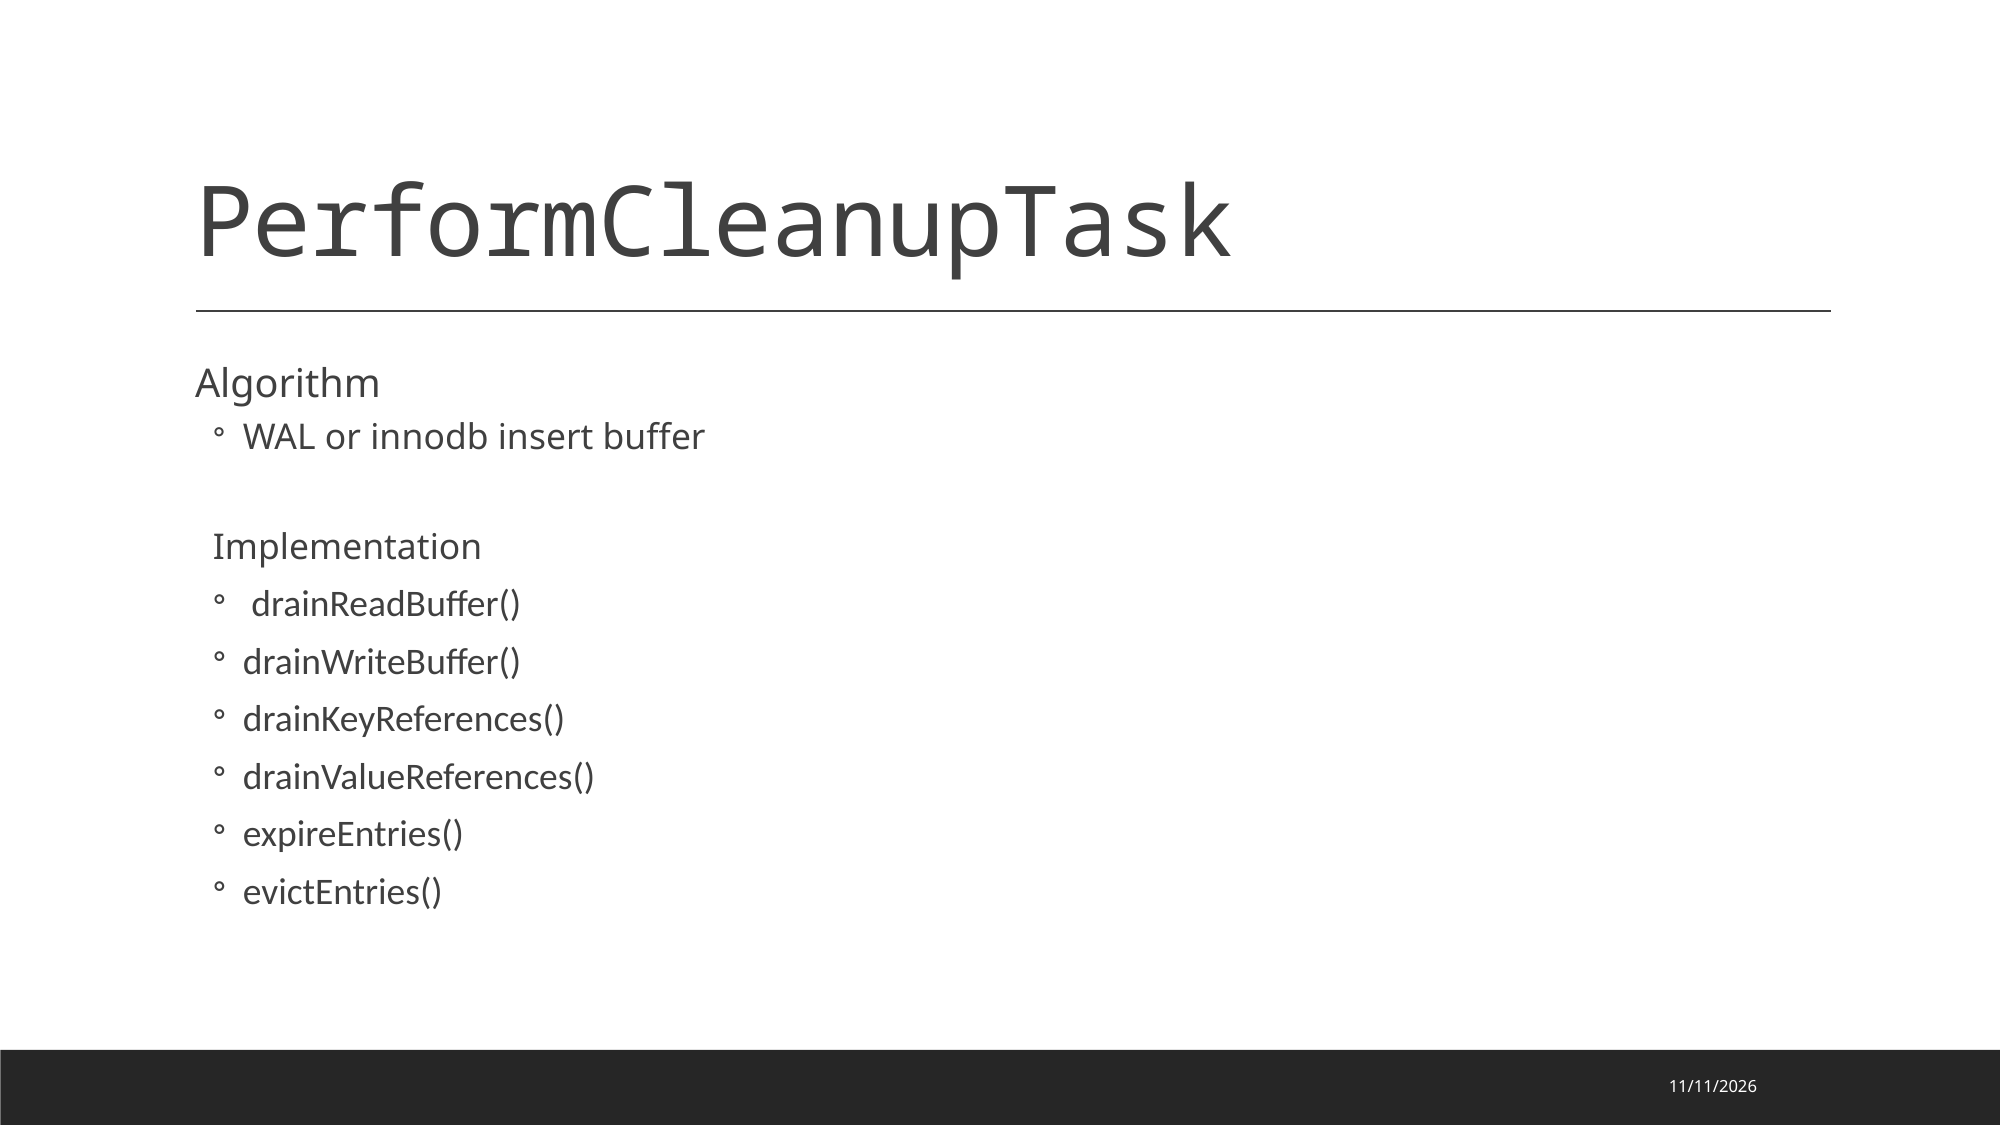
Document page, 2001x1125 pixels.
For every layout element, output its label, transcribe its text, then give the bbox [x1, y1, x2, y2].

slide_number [1348, 1057, 1773, 1118]
text_box Algorithm WAL or innodb insert buffer Implementation drainReadBuffer() drainWriteBuffer() drainKeyReferences() drainValueReferences() expireEntries() evictEntries() [179, 345, 1830, 963]
title PerformCleanupTask [180, 47, 1830, 285]
